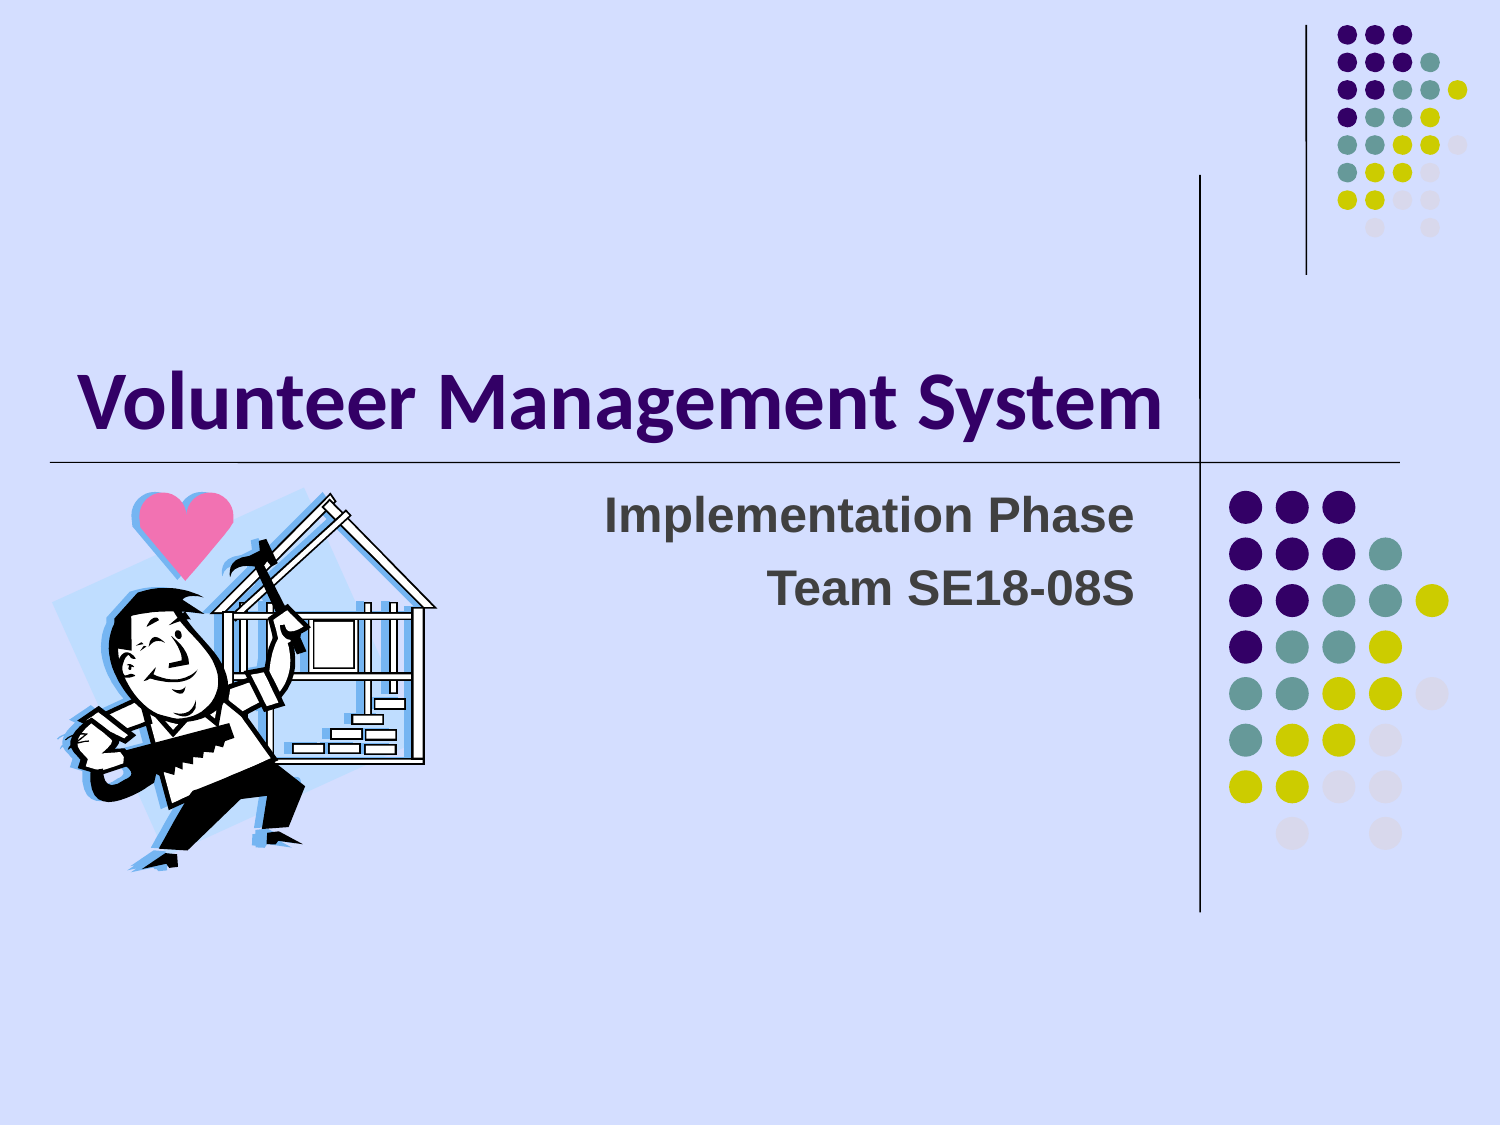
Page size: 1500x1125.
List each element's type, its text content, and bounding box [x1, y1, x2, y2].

title Volunteer Management System [62, 187, 1238, 454]
subtitle Implementation Phase Team SE18-08S [112, 474, 1151, 638]
picture [51, 487, 438, 873]
